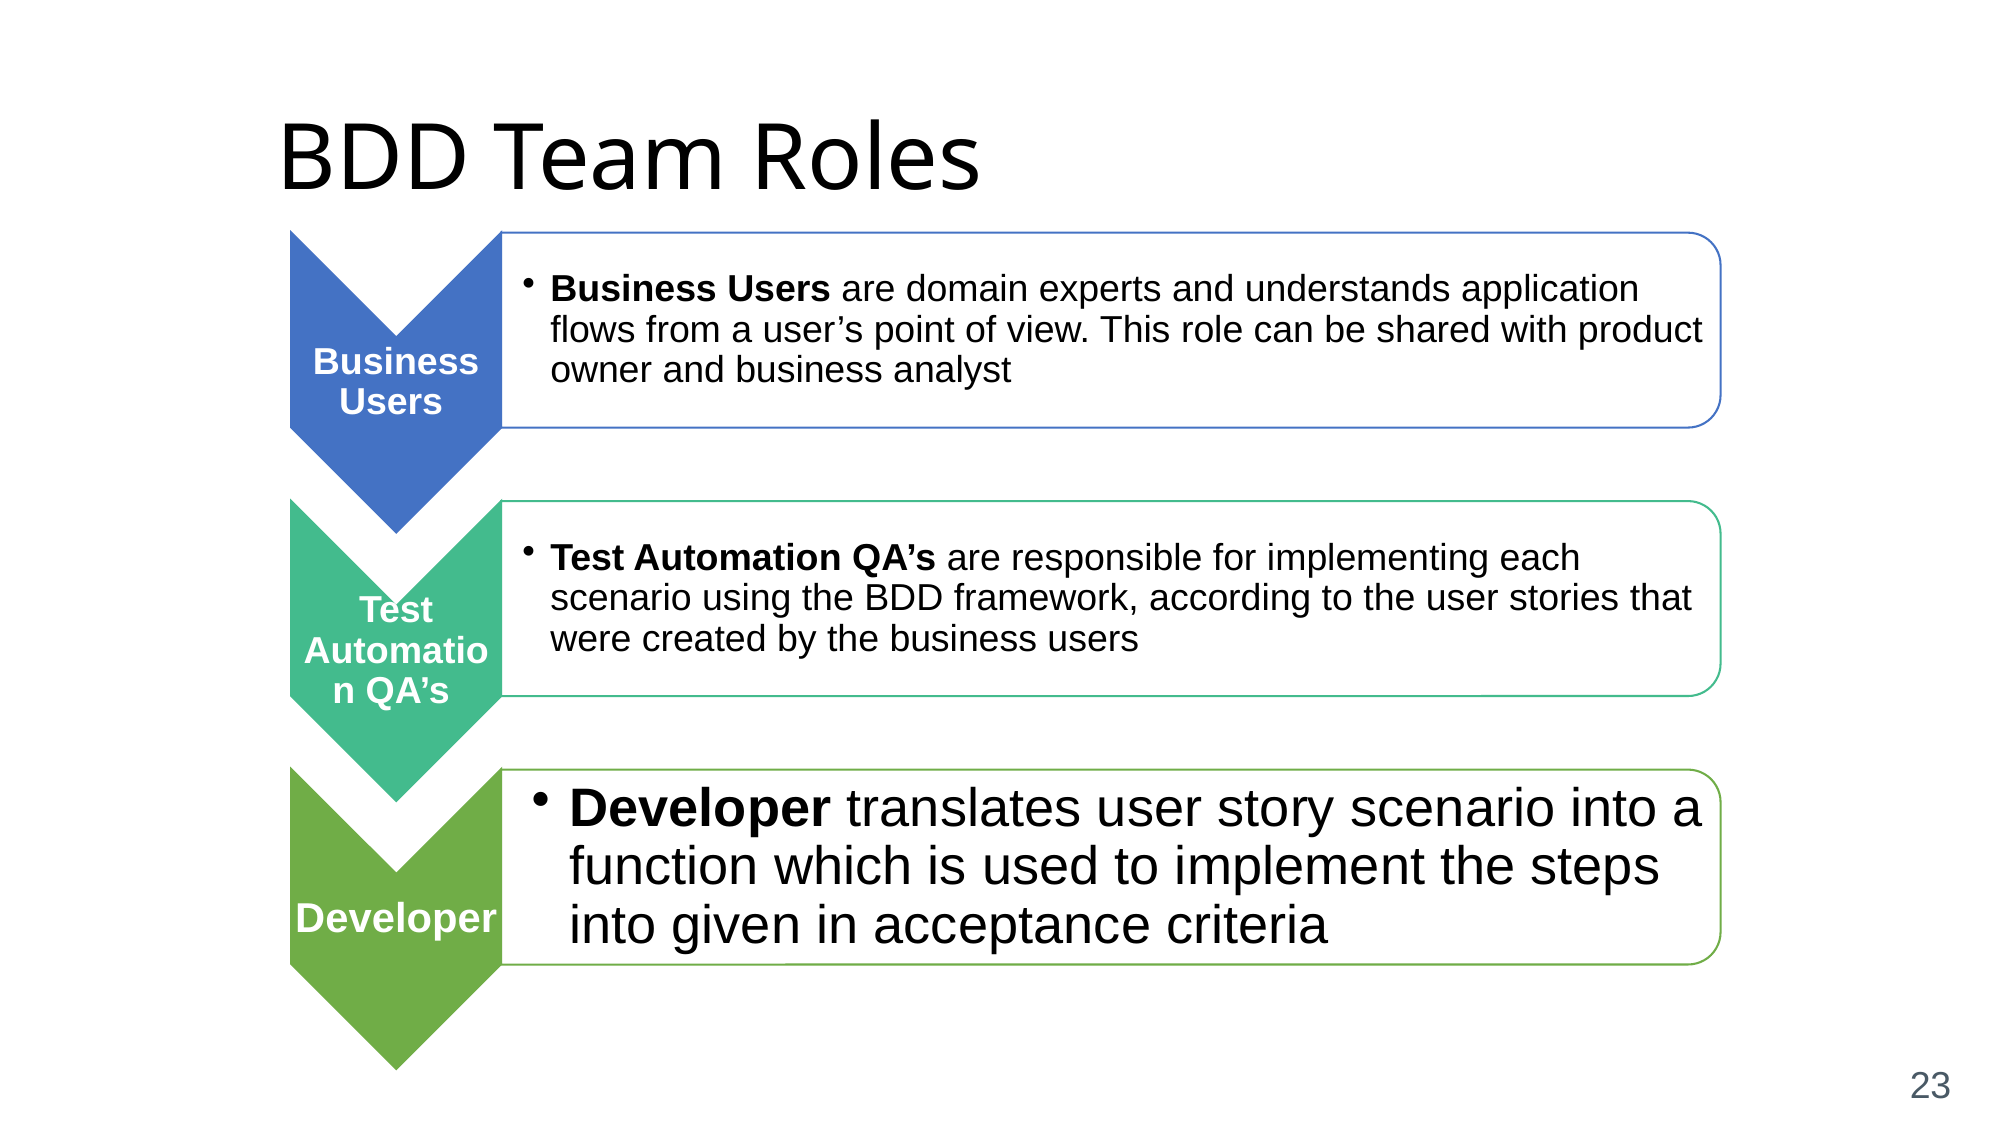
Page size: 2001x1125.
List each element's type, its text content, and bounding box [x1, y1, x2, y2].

text_box BDD Team Roles [261, 90, 1249, 306]
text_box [291, 231, 1721, 1071]
